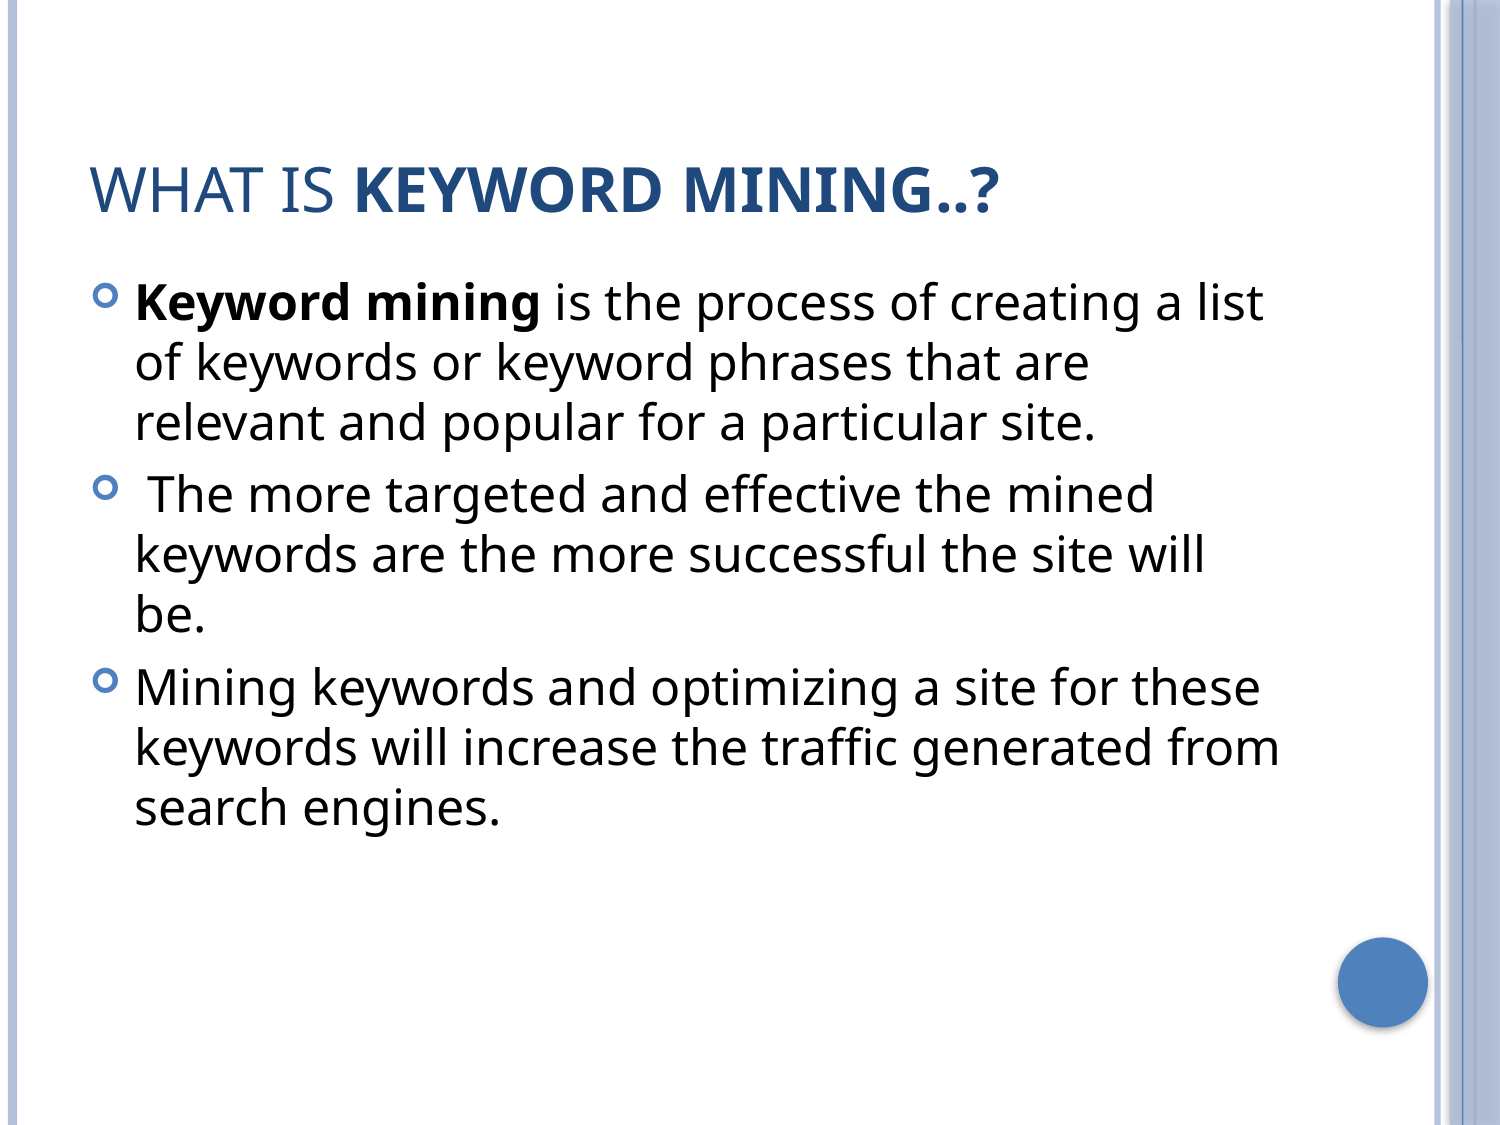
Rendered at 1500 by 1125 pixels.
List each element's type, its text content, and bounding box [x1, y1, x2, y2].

title what is Keyword Mining..? [75, 45, 1300, 233]
list Keyword mining is the process of creating a list of keywords or keyword phrases that are relevant and popular for a particular site. The more targeted and effective the mined keywords are the more successful the site will be. Mining keywords and optimizing a site for these keywords will increase the traffic generated from search engines. [75, 262, 1300, 1062]
